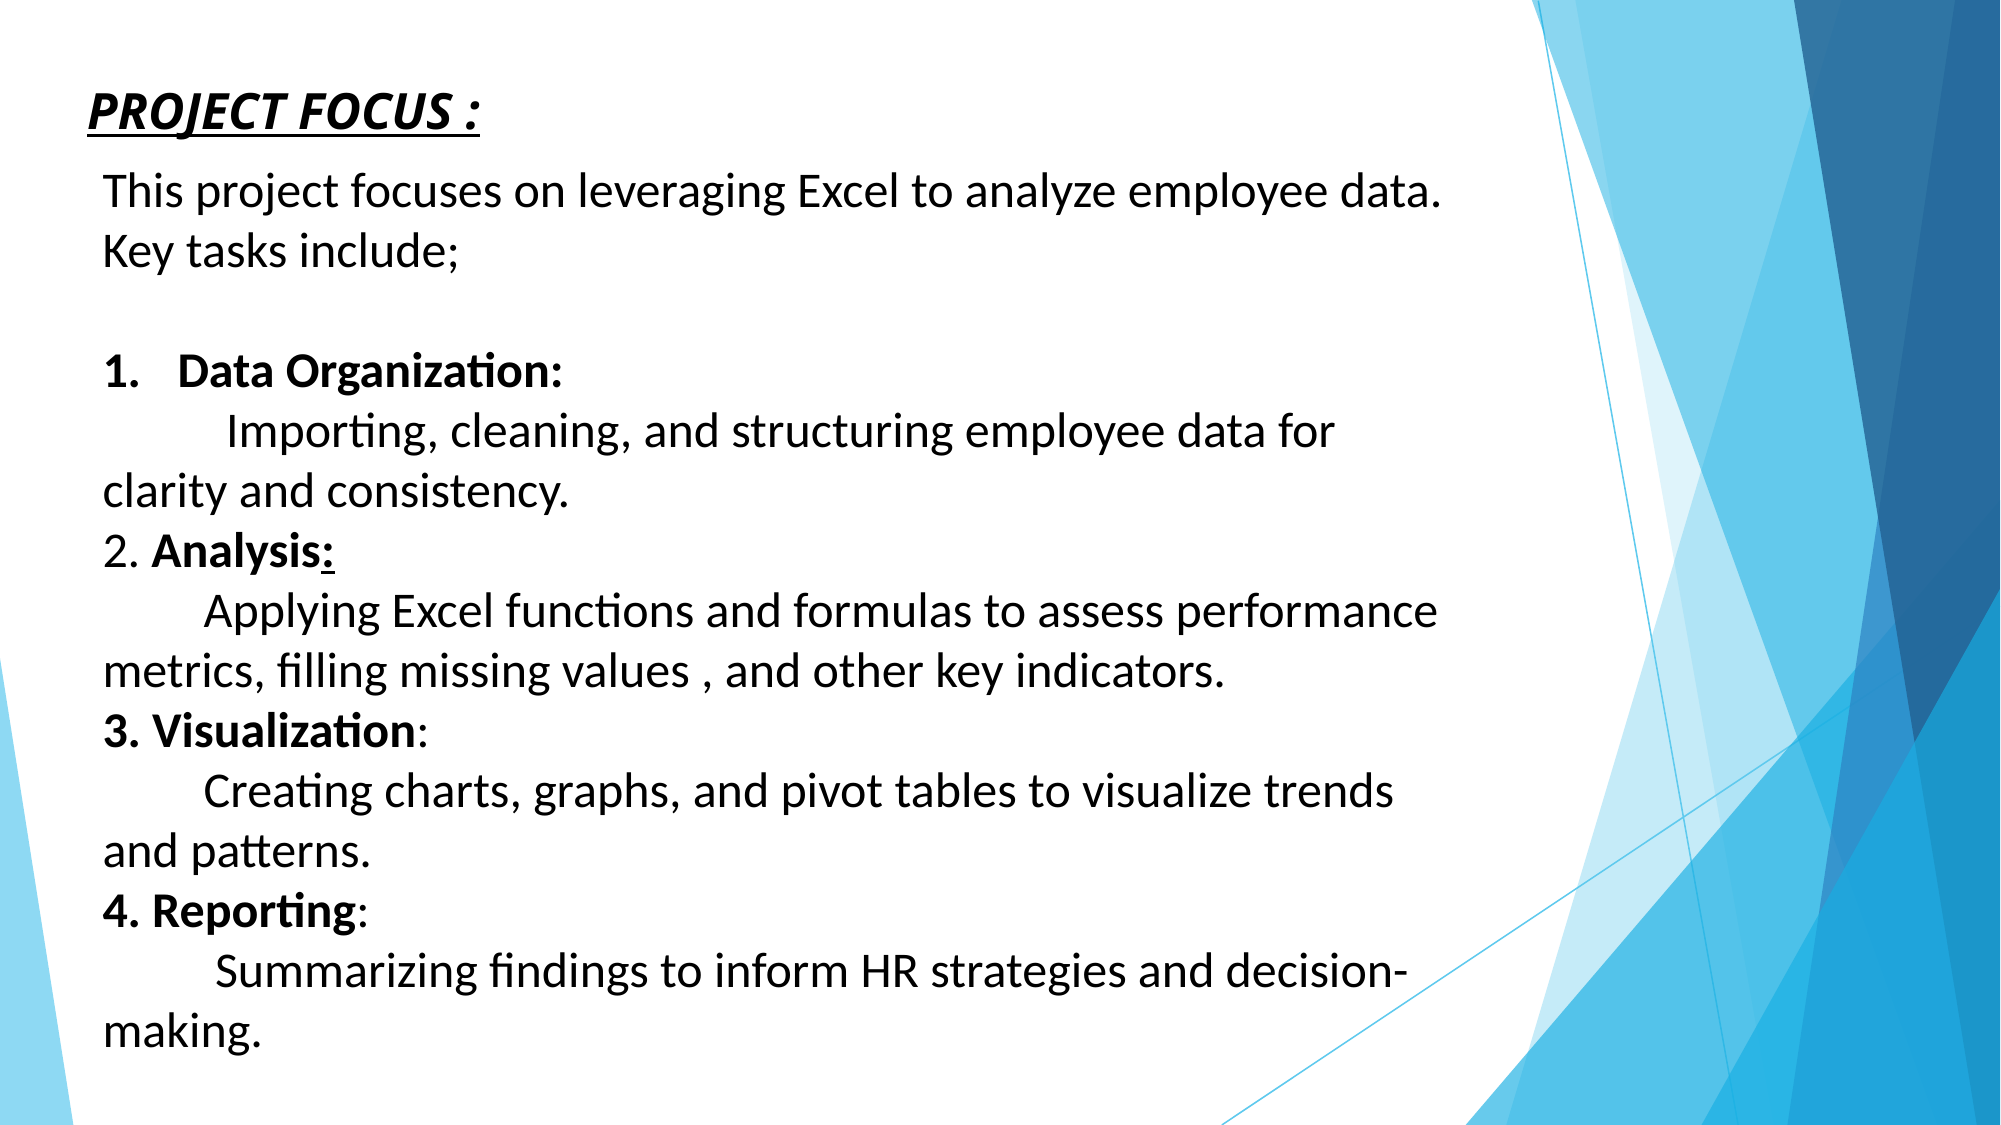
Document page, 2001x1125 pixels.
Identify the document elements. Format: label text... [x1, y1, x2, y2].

title PROJECT FOCUS : [87, 80, 1840, 268]
text_box This project focuses on leveraging Excel to analyze employee data. Key tasks include; Data Organization: Importing, cleaning, and structuring employee data for clarity and consistency. 2. Analysis: Applying Excel functions and formulas to assess performance metrics, filling missing values , and other key indicators. 3. Visualization: Creating charts, graphs, and pivot tables to visualize trends and patterns. 4. Reporting: Summarizing findings to inform HR strategies and decision-making. [87, 149, 1487, 1065]
